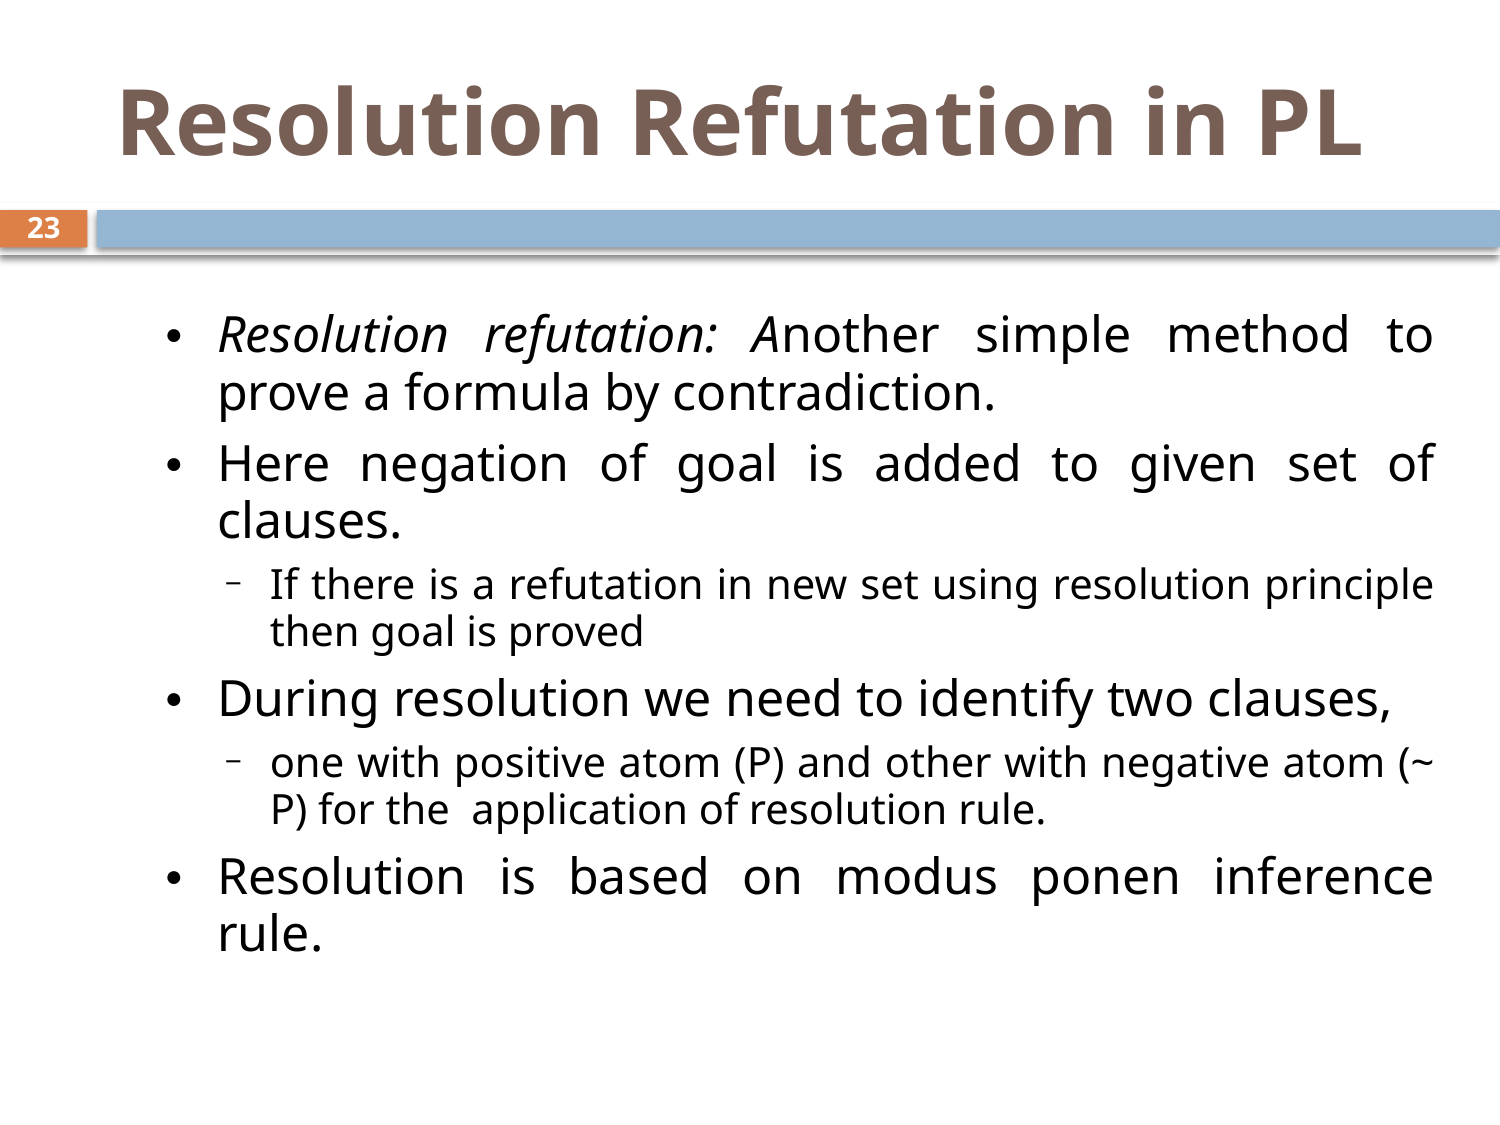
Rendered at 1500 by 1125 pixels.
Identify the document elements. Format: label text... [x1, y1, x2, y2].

title Resolution Refutation in PL [100, 37, 1438, 200]
slide_number 23 [0, 208, 88, 249]
list Resolution refutation: Another simple method to prove a formula by contradiction. Here negation of goal is added to given set of clauses. If there is a refutation in new set using resolution principle then goal is proved During resolution we need to identify two clauses, one with positive atom (P) and other with negative atom (~ P) for the application of resolution rule. Resolution is based on modus ponen inference rule. [150, 299, 1450, 1005]
